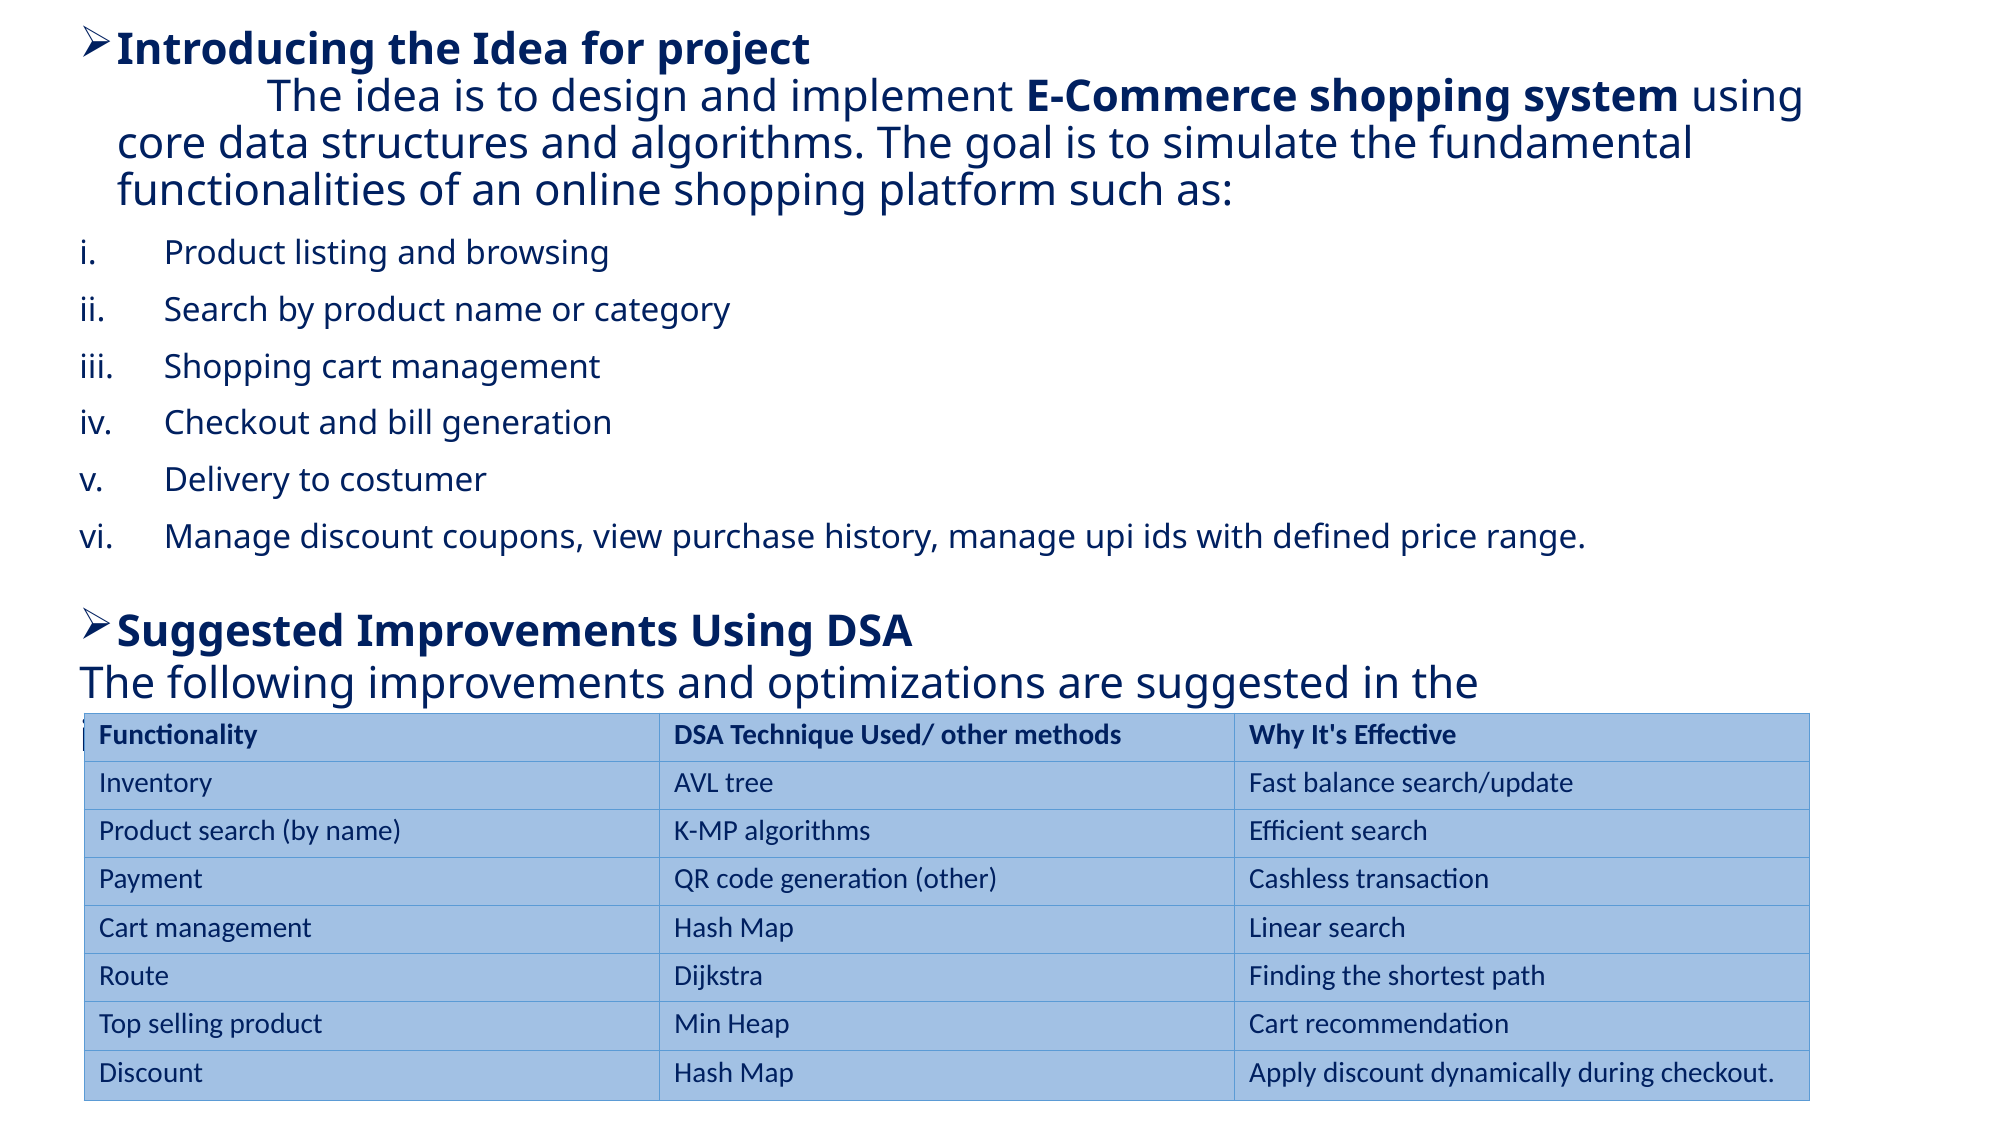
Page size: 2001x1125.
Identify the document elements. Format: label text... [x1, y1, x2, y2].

table_cell Efficient search [1235, 810, 1809, 857]
table_cell Top selling product [85, 1002, 659, 1050]
table_cell Min Heap [660, 1002, 1234, 1050]
table_cell Cart recommendation [1235, 1002, 1809, 1050]
table_cell Finding the shortest path [1235, 954, 1809, 1001]
table_cell K-MP algorithms [660, 810, 1234, 857]
table_cell Discount [85, 1051, 659, 1100]
table_header Why It's Effective [1235, 714, 1809, 761]
table_cell Dijkstra [660, 954, 1234, 1001]
table_cell QR code generation (other) [660, 858, 1234, 905]
table_cell Hash Map [660, 1051, 1234, 1100]
table_cell Cart management [85, 906, 659, 953]
table_cell Route [85, 954, 659, 1001]
table_header Functionality [85, 714, 659, 761]
table_cell Product search (by name) [85, 810, 659, 857]
table_cell Hash Map [660, 906, 1234, 953]
table_cell Cashless transaction [1235, 858, 1809, 905]
table_header DSA Technique Used/ other methods [660, 714, 1234, 761]
table_cell Fast balance search/update [1235, 762, 1809, 809]
table_cell Payment [85, 858, 659, 905]
table_cell Apply discount dynamically during checkout. [1235, 1051, 1809, 1100]
table_cell Inventory [85, 762, 659, 809]
table_cell Linear search [1235, 906, 1809, 953]
list Introducing the Idea for project The idea is to design and implement E-Commerce shopping system using core data structures and algorithms. The goal is to simulate the fundamental functionalities of an online shopping platform such as: Product listing and browsing Search by product name or category Shopping cart management Checkout and bill generation Delivery to costumer Manage discount coupons, view purchase history, manage upi ids with defined price range. Suggested Improvements Using DSA The following improvements and optimizations are suggested in the implementation: [64, 18, 1832, 1110]
table_cell AVL tree [660, 762, 1234, 809]
